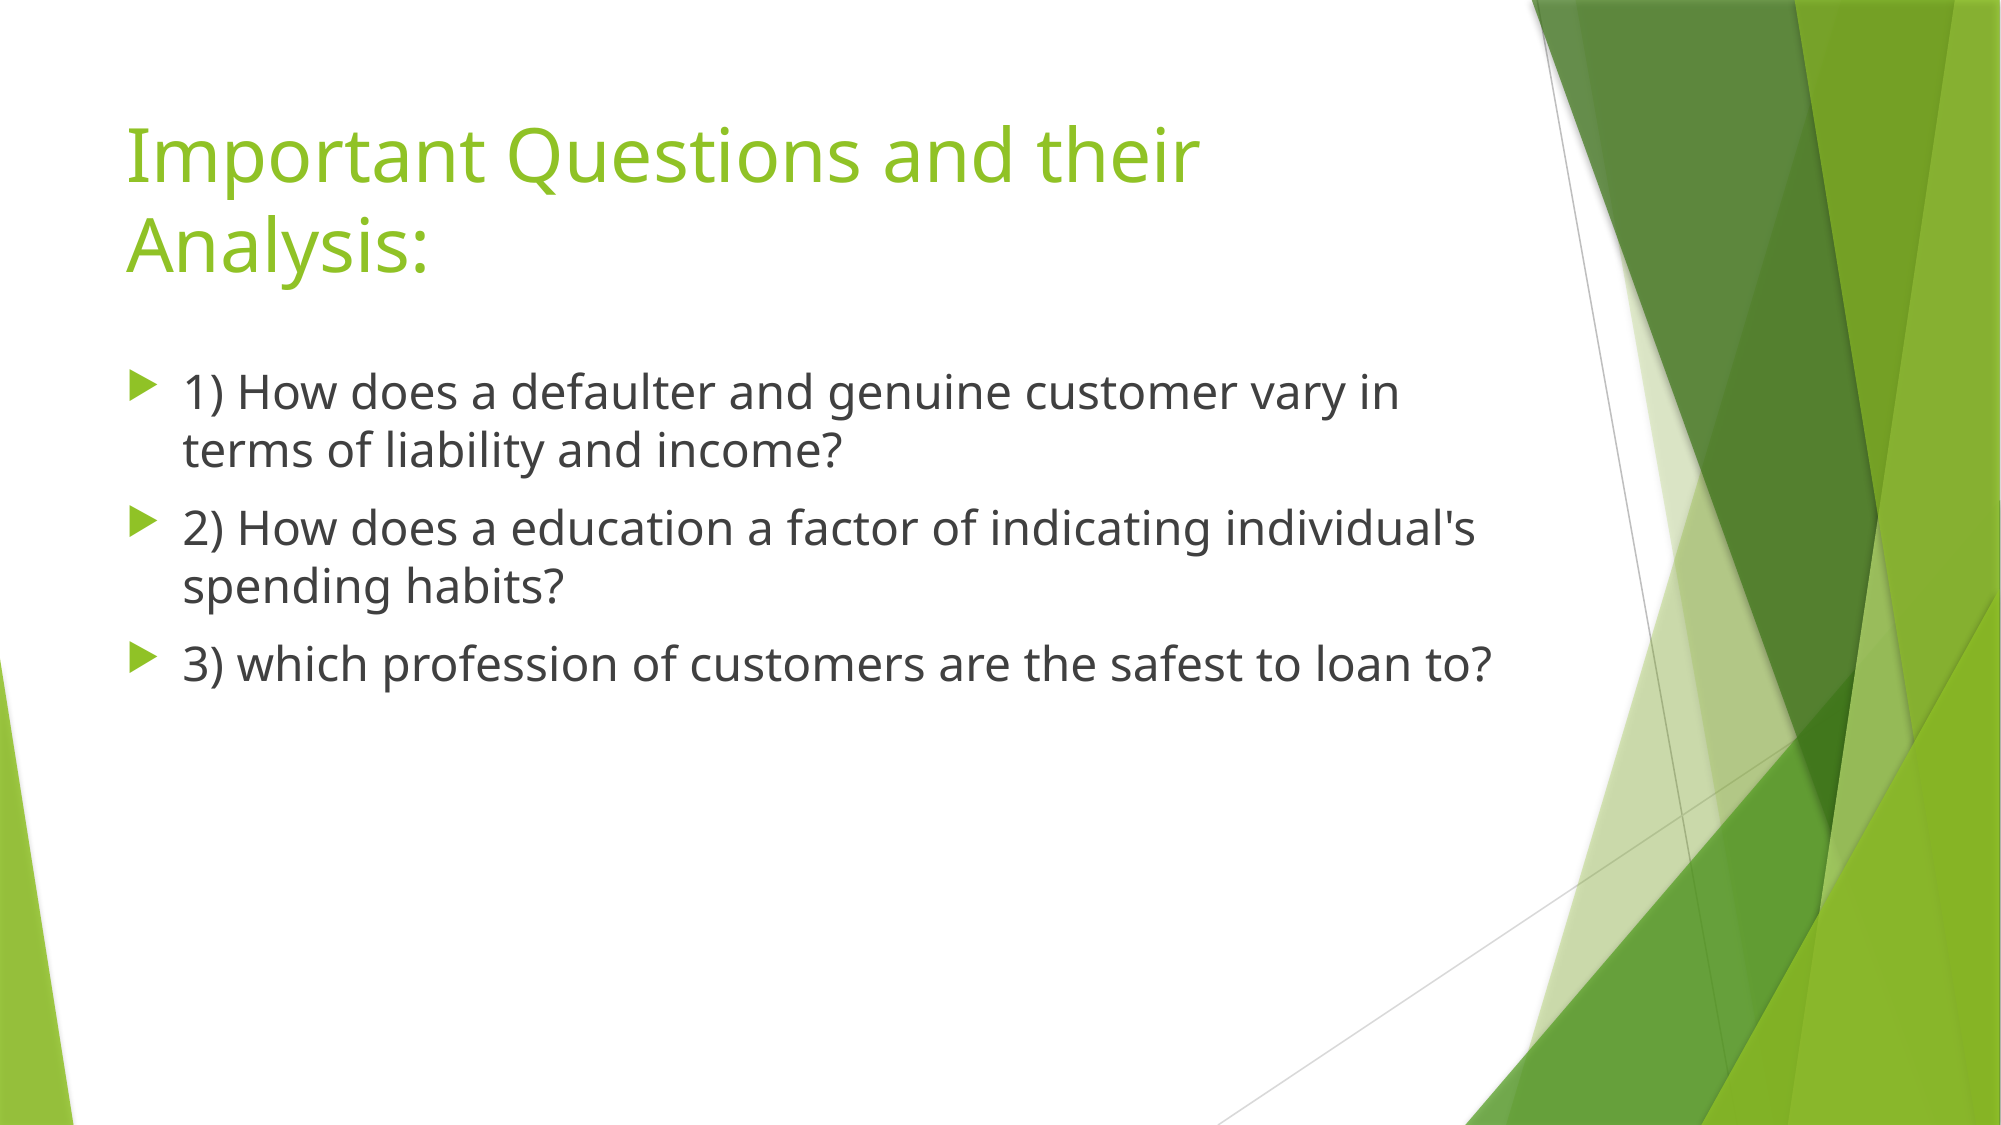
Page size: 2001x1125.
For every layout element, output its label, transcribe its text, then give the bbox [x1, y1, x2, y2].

title Important Questions and their Analysis: [111, 99, 1522, 317]
list 1) How does a defaulter and genuine customer vary in terms of liability and income? 2) How does a education a factor of indicating individual's spending habits? 3) which profession of customers are the safest to loan to? [111, 354, 1522, 992]
